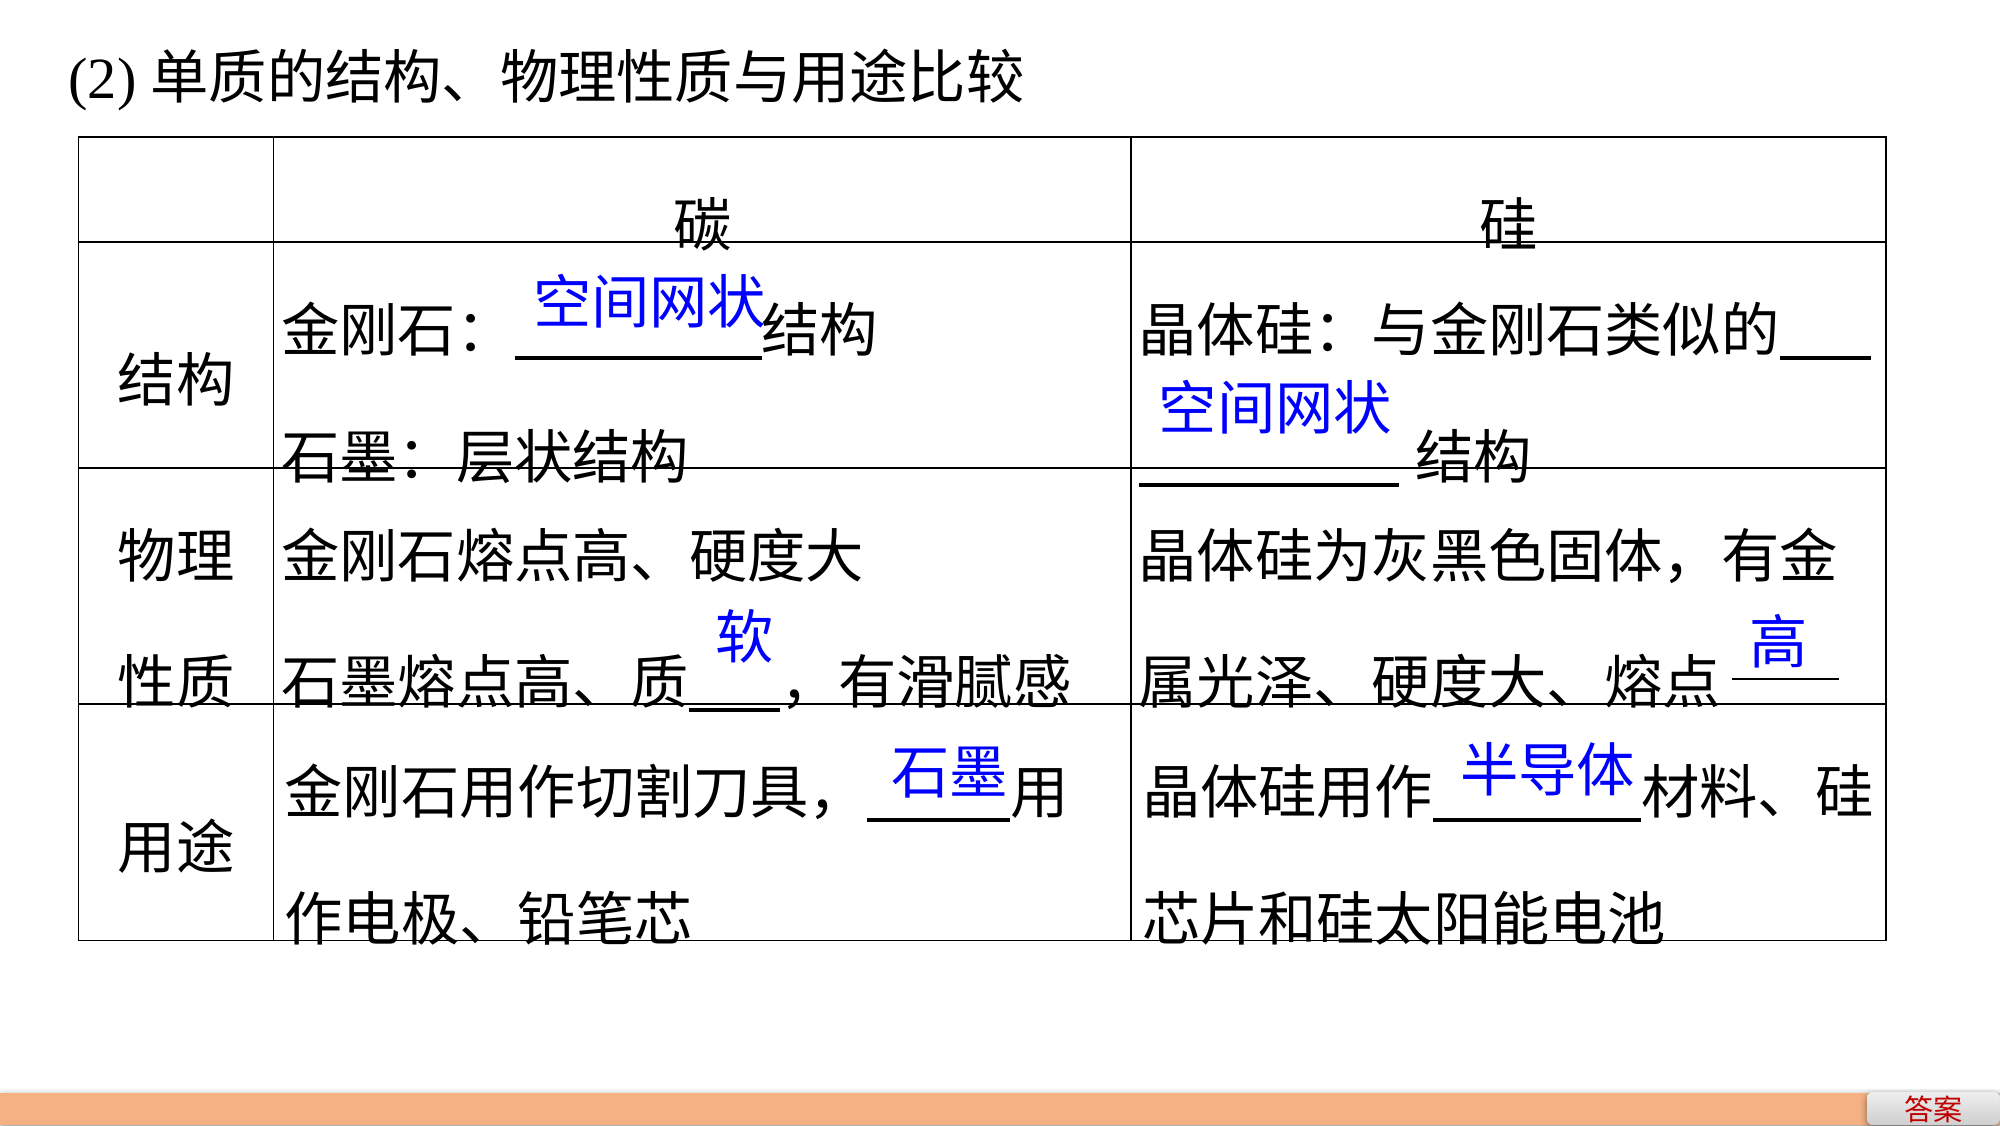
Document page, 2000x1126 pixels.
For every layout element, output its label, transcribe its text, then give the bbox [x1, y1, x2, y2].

table_cell 金刚石： 结构 石墨：层状结构 [274, 243, 1130, 467]
table_cell 用途 [79, 705, 273, 940]
text_box 软 [700, 593, 789, 679]
text_box 半导体 [1445, 725, 1650, 811]
table_cell 晶体硅用作 材料、硅芯片和硅太阳能电池 [1132, 705, 1885, 940]
text_box 石墨 [876, 728, 1023, 813]
text_box [0, 1092, 1866, 1126]
text_box 高 [1734, 598, 1823, 678]
table_header [79, 138, 273, 241]
table_header 硅 [1132, 138, 1885, 241]
table_cell 结构 [79, 243, 273, 467]
table_cell 金刚石用作切割刀具， 用作电极、铅笔芯 [274, 705, 1130, 940]
text_box 空间网状 [1144, 363, 1407, 449]
table_cell 晶体硅为灰黑色固体，有金属光泽、硬度大、熔点 [1132, 469, 1885, 703]
table_cell 物理 性质 [79, 469, 273, 703]
table_cell 晶体硅：与金刚石类似的 结构 [1132, 243, 1885, 467]
text_box 空间网状 [518, 257, 781, 343]
text_box 答案 [1866, 1091, 2000, 1126]
table_cell 金刚石熔点高、硬度大 石墨熔点高、质 ，有滑腻感 [274, 469, 1130, 703]
table_header 碳 [274, 138, 1130, 241]
text_box (2)单质的结构、物理性质与用途比较 [48, 0, 1917, 121]
